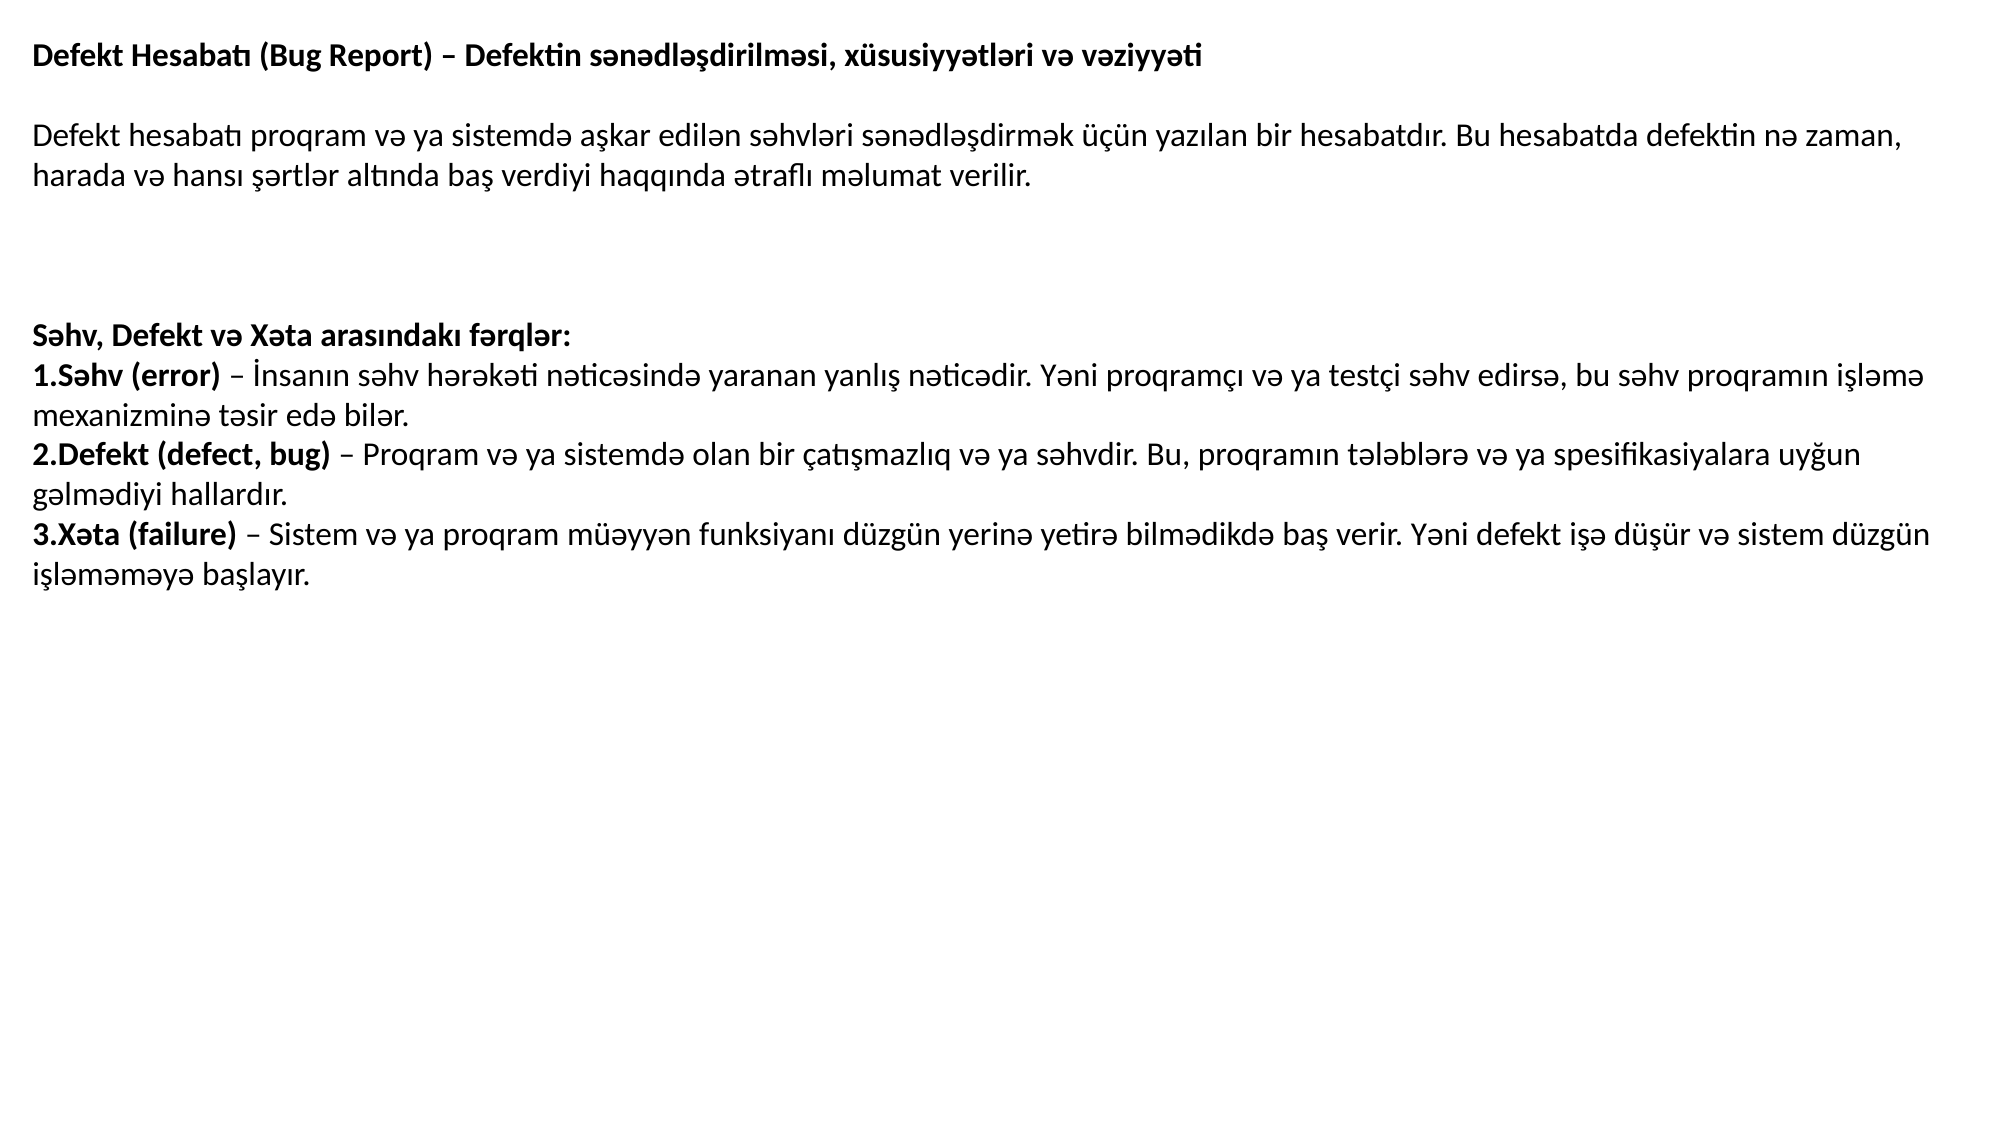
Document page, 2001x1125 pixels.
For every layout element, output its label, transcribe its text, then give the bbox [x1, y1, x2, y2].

text_box Defekt Hesabatı (Bug Report) – Defektin sənədləşdirilməsi, xüsusiyyətləri və vəziyyəti Defekt hesabatı proqram və ya sistemdə aşkar edilən səhvləri sənədləşdirmək üçün yazılan bir hesabatdır. Bu hesabatda defektin nə zaman, harada və hansı şərtlər altında baş verdiyi haqqında ətraflı məlumat verilir. Səhv, Defekt və Xəta arasındakı fərqlər: Səhv (error) – İnsanın səhv hərəkəti nəticəsində yaranan yanlış nəticədir. Yəni proqramçı və ya testçi səhv edirsə, bu səhv proqramın işləmə mexanizminə təsir edə bilər. Defekt (defect, bug) – Proqram və ya sistemdə olan bir çatışmazlıq və ya səhvdir. Bu, proqramın tələblərə və ya spesifikasiyalara uyğun gəlmədiyi hallardır. Xəta (failure) – Sistem və ya proqram müəyyən funksiyanı düzgün yerinə yetirə bilmədikdə baş verir. Yəni defekt işə düşür və sistem düzgün işləməməyə başlayır. [17, 25, 1984, 760]
